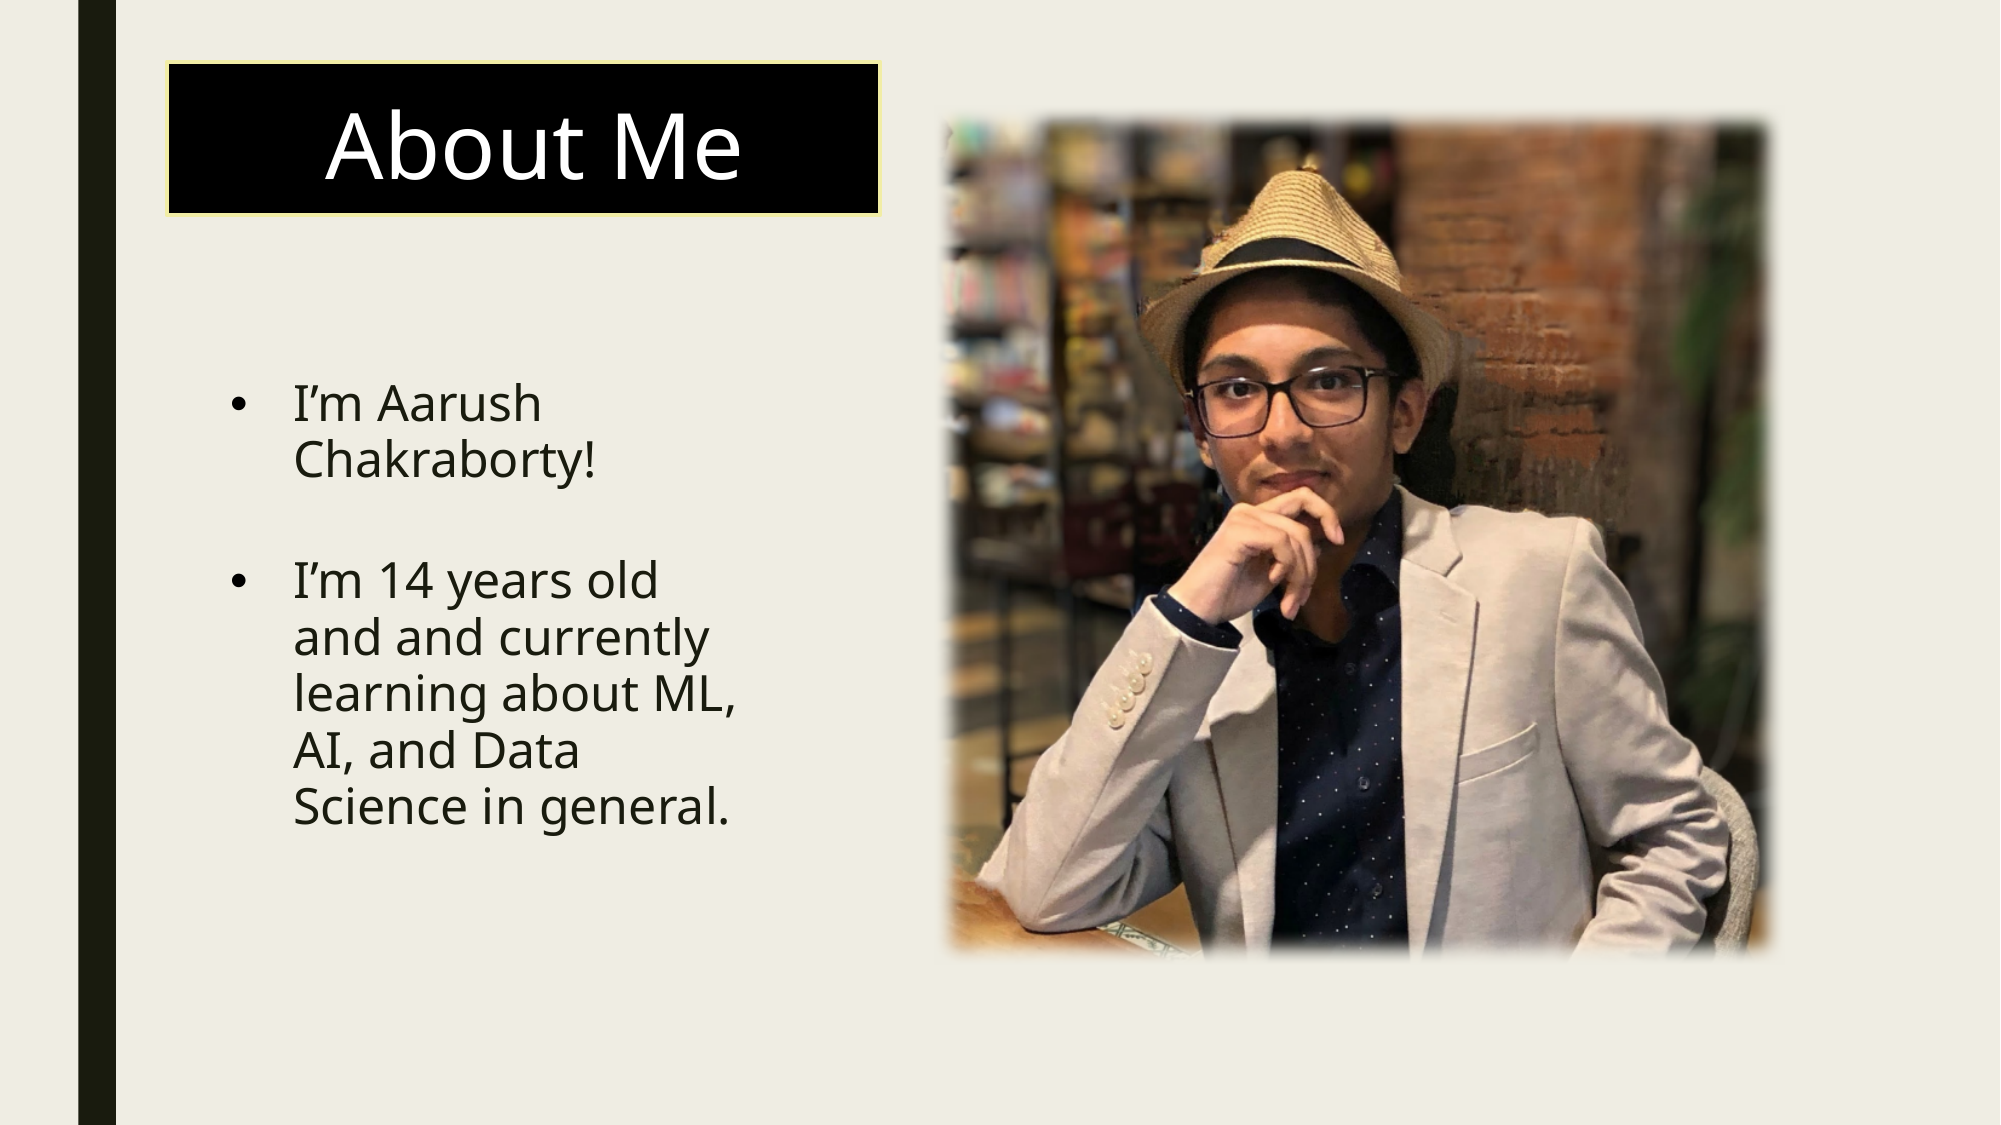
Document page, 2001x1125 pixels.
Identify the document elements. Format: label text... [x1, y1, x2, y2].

text_box About Me [310, 93, 850, 338]
text_box I’m Aarush Chakraborty! I’m 14 years old and and currently learning about ML, AI, and Data Science in general. [215, 368, 754, 957]
text_box [167, 61, 881, 216]
picture [934, 105, 1785, 967]
